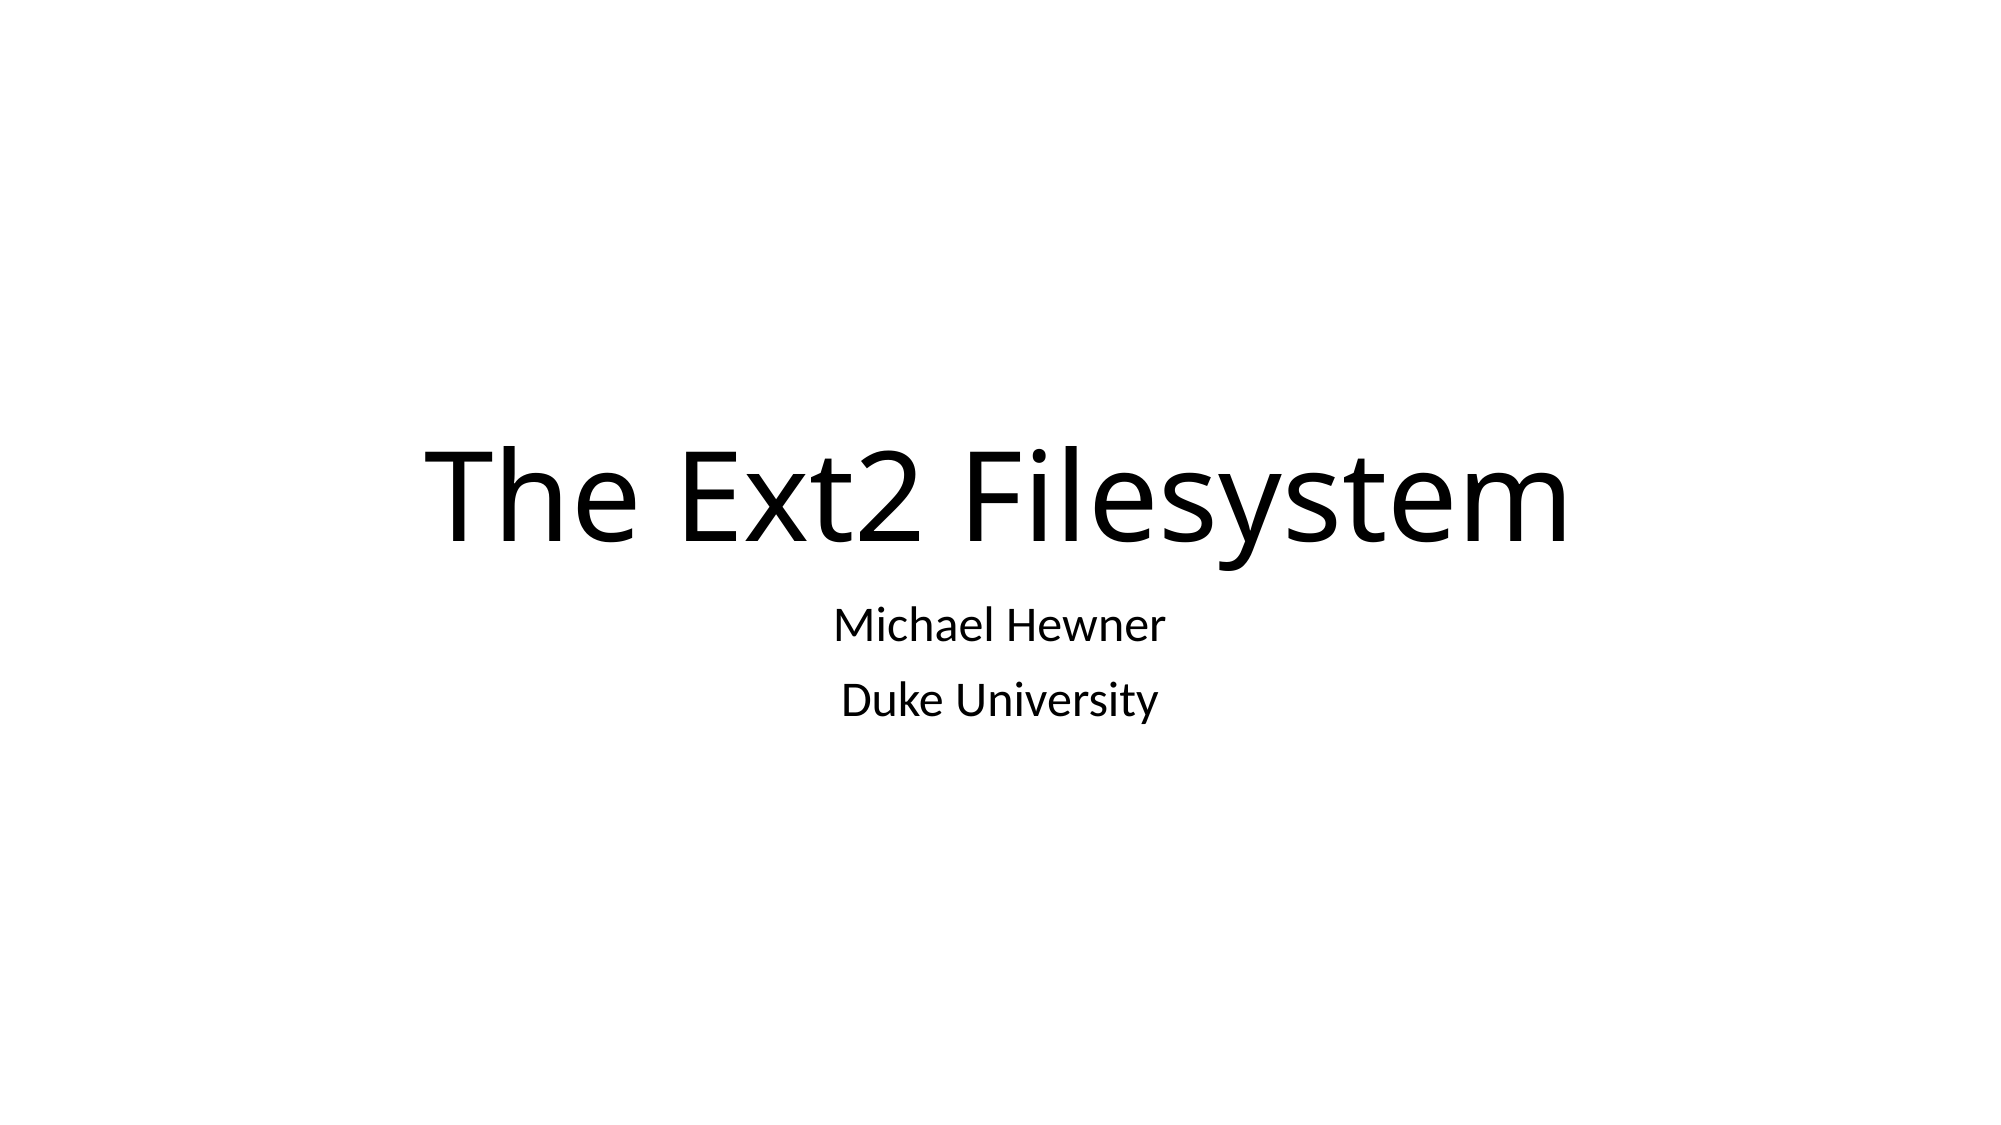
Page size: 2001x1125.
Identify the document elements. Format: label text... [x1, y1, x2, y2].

subtitle Michael Hewner Duke University [249, 590, 1750, 863]
title The Ext2 Filesystem [249, 184, 1750, 576]
